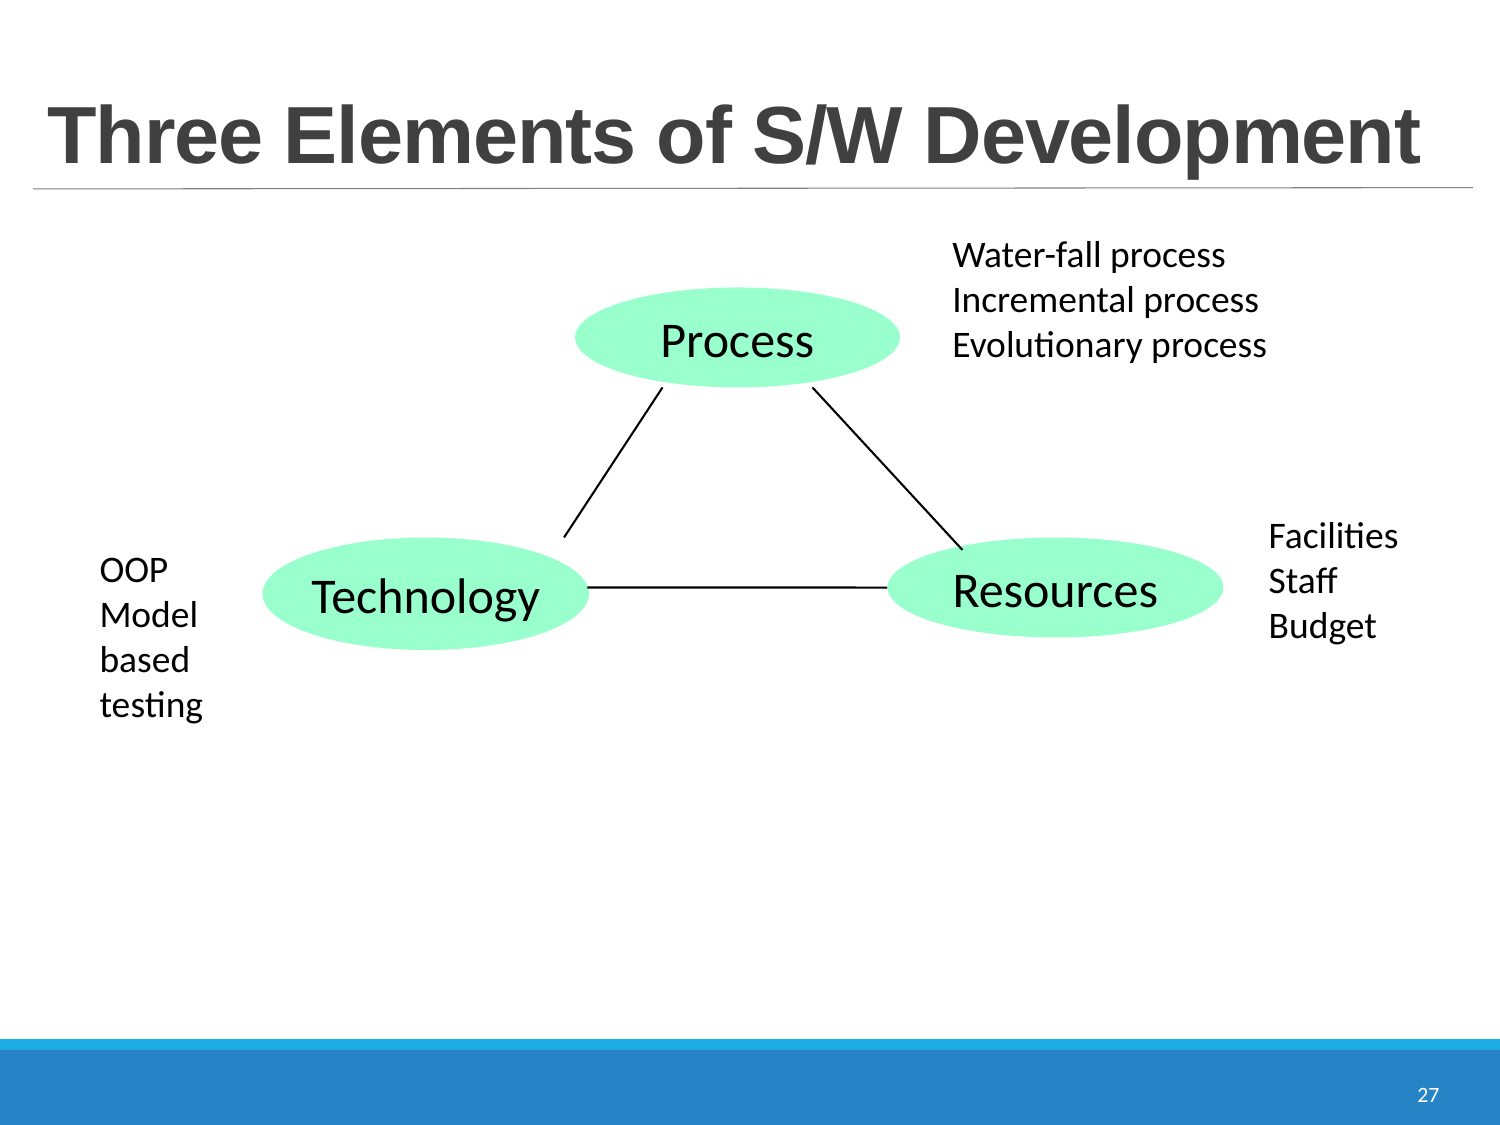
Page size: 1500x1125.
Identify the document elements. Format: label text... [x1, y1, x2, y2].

text_box Facilities Staff Budget [1253, 503, 1432, 699]
text_box Water-fall process Incremental process Evolutionary process [937, 222, 1352, 463]
title Three Elements of S/W Development [32, 37, 1473, 188]
text_box Process [575, 287, 901, 388]
text_box Technology [263, 537, 590, 651]
text_box OOP Model based testing [84, 537, 263, 778]
text_box Resources [887, 537, 1224, 638]
